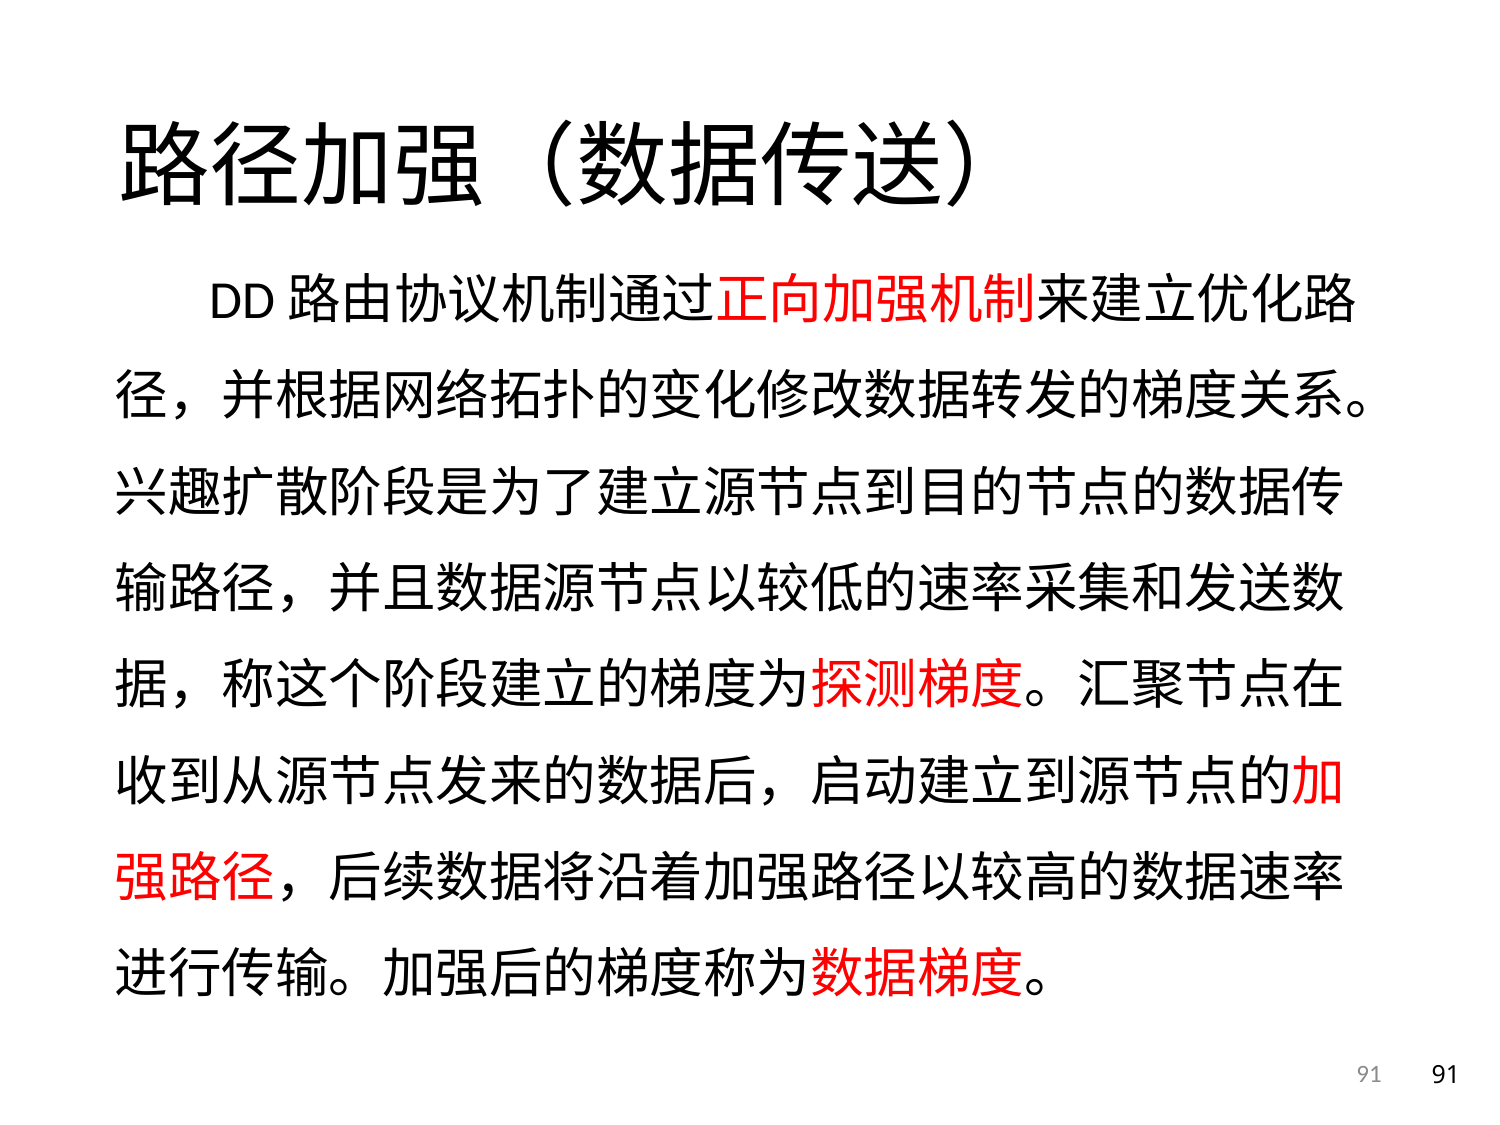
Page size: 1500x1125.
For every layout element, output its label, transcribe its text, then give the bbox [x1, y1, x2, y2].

title 路径加强（数据传送） [103, 59, 1397, 224]
list DD路由协议机制通过正向加强机制来建立优化路径，并根据网络拓扑的变化修改数据转发的梯度关系。兴趣扩散阶段是为了建立源节点到目的节点的数据传输路径，并且数据源节点以较低的速率采集和发送数据，称这个阶段建立的梯度为探测梯度。汇聚节点在收到从源节点发来的数据后，启动建立到源节点的加强路径，后续数据将沿着加强路径以较高的数据速率进行传输。加强后的梯度称为数据梯度。 [62, 224, 1400, 1023]
slide_number 91 [1059, 1042, 1397, 1103]
text_box 91 [1125, 1024, 1475, 1100]
